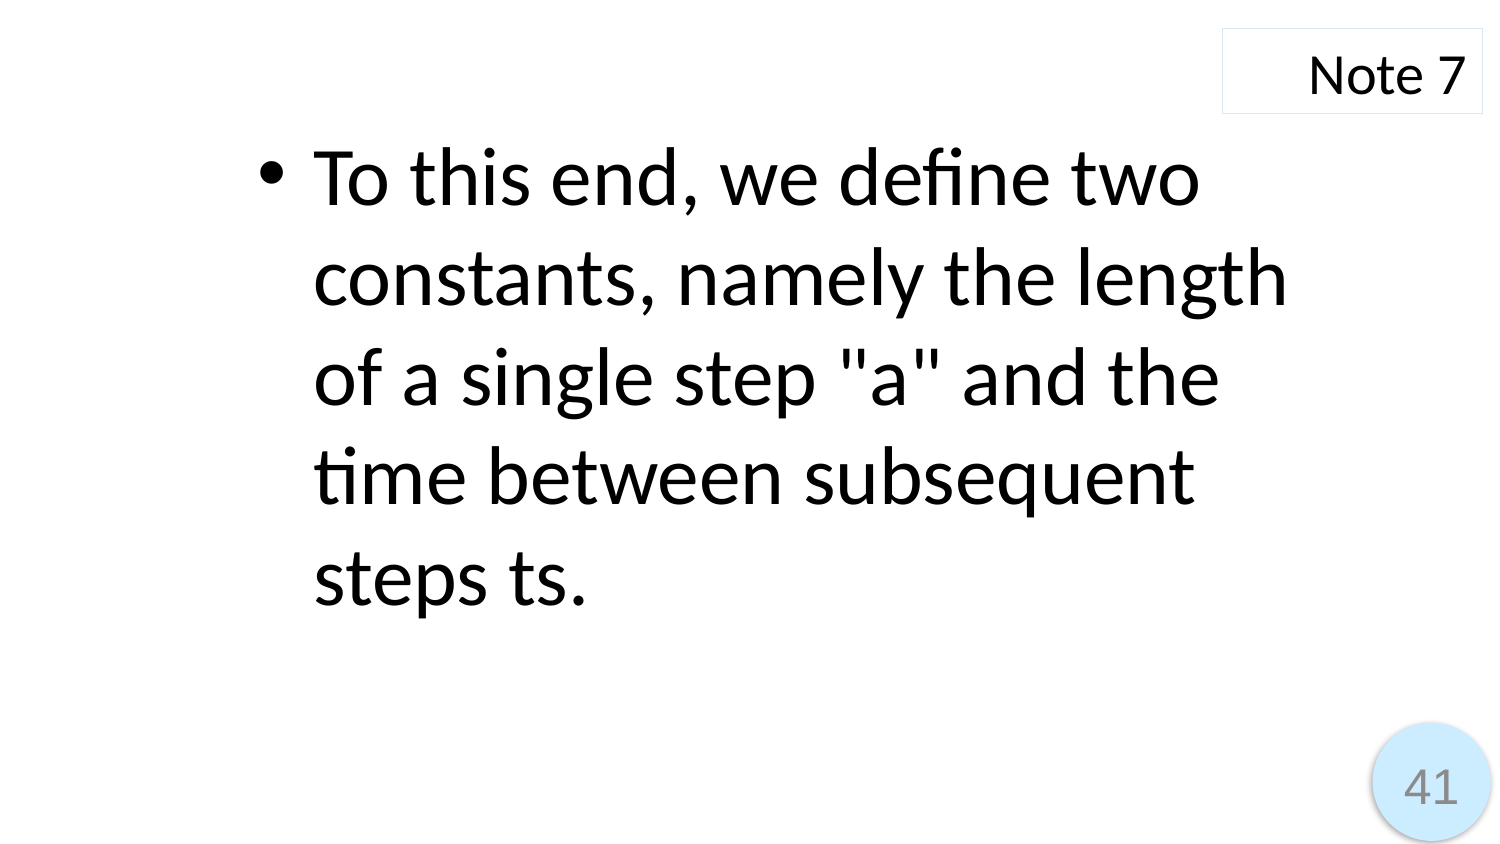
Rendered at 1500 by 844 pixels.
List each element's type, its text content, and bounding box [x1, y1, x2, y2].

list To this end, we define two constants, namely the length of a single step "a" and the time between subsequent steps ts. [242, 114, 1317, 786]
slide_number 41 [1372, 762, 1491, 807]
text_box Note 7 [1222, 28, 1483, 114]
